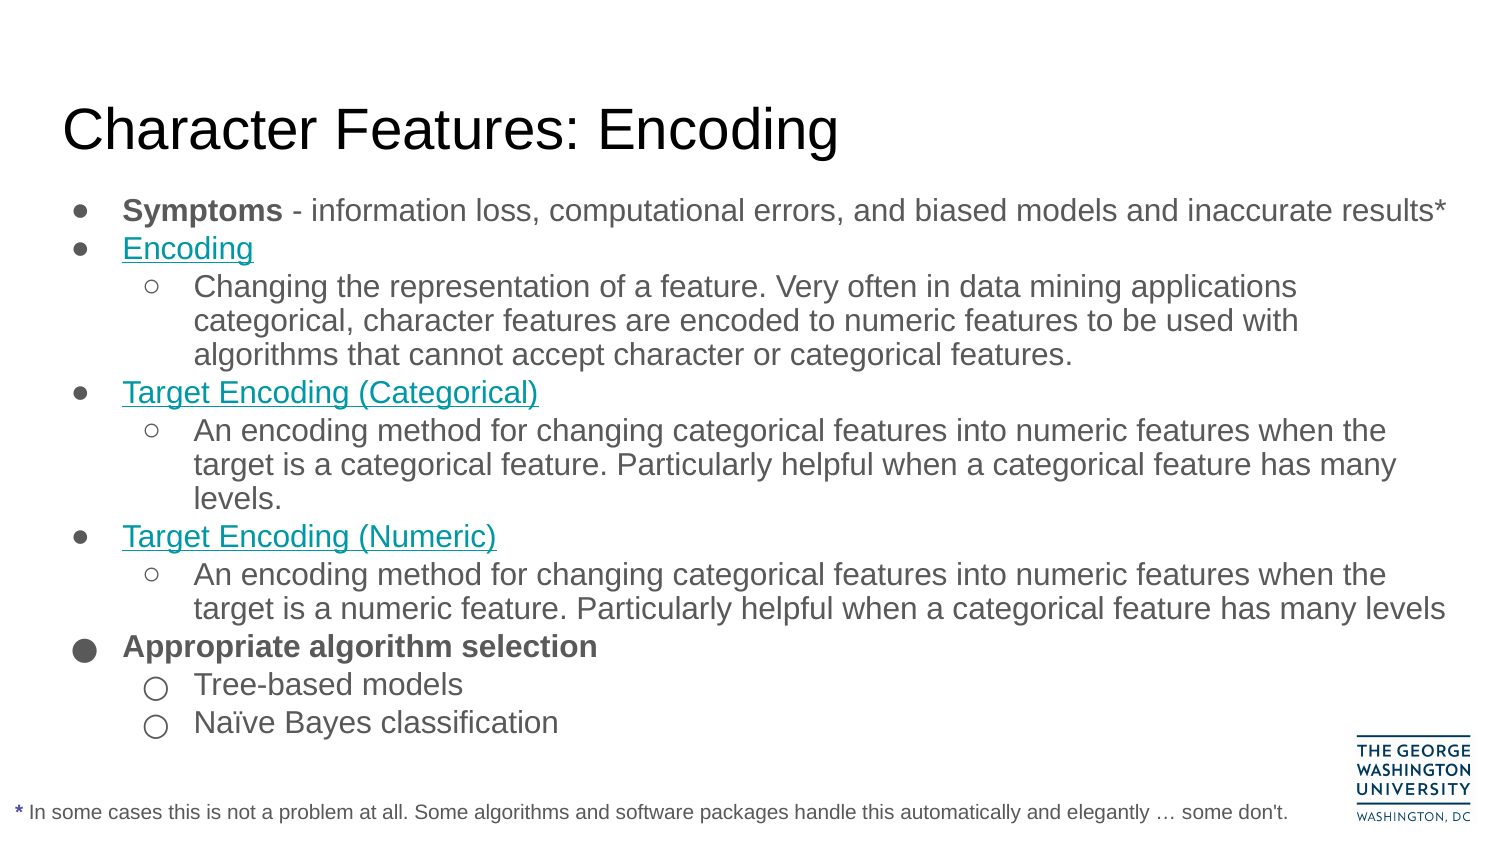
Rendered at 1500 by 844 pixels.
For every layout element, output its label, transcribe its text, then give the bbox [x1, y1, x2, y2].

title Character Features: Encoding [51, 72, 1449, 167]
list Symptoms - information loss, computational errors, and biased models and inaccurate results* Encoding Changing the representation of a feature. Very often in data mining applications categorical, character features are encoded to numeric features to be used with algorithms that cannot accept character or categorical features. Target Encoding (Categorical) An encoding method for changing categorical features into numeric features when the target is a categorical feature. Particularly helpful when a categorical feature has many levels. Target Encoding (Numeric) An encoding method for changing categorical features into numeric features when the target is a numeric feature. Particularly helpful when a categorical feature has many levels Appropriate algorithm selection Tree-based models Naïve Bayes classification [51, 189, 1449, 790]
text_box * In some cases this is not a problem at all. Some algorithms and software packages handle this automatically and elegantly … some don't. [0, 790, 1500, 836]
picture [1356, 734, 1477, 823]
